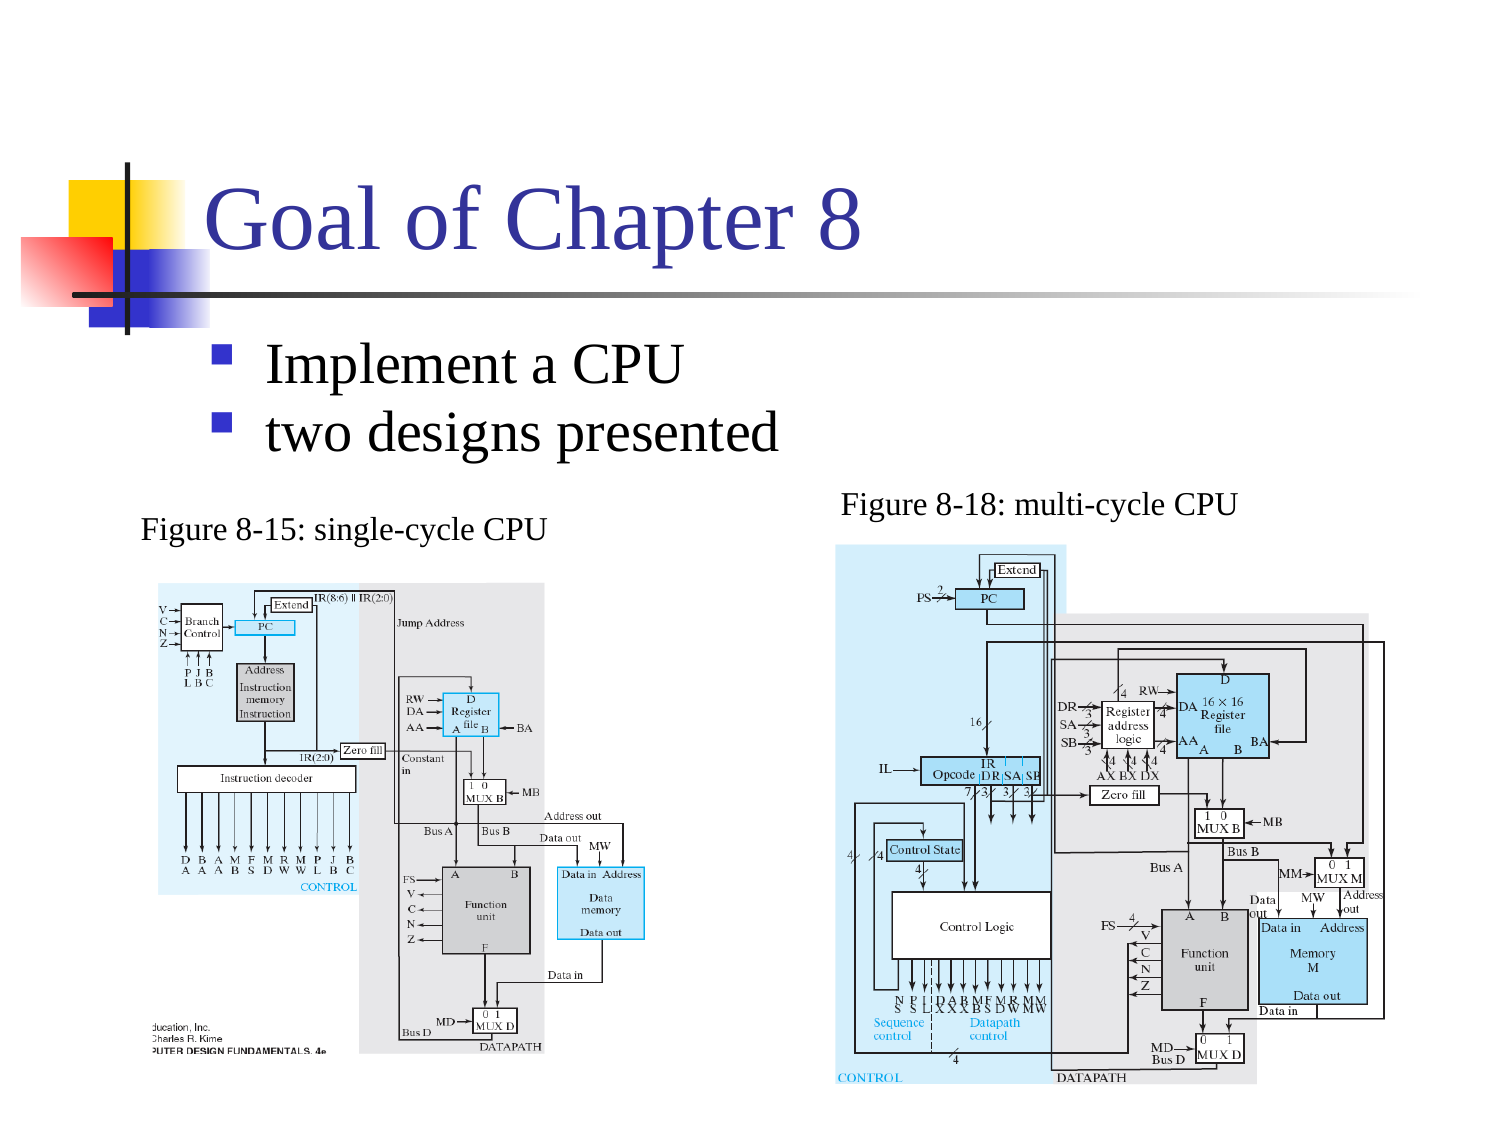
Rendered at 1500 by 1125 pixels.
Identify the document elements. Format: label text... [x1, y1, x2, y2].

list Implement a CPU two designs presented [193, 331, 1469, 475]
title Goal of Chapter 8 [188, 35, 1468, 275]
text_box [824, 474, 1390, 1088]
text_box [124, 499, 653, 1054]
